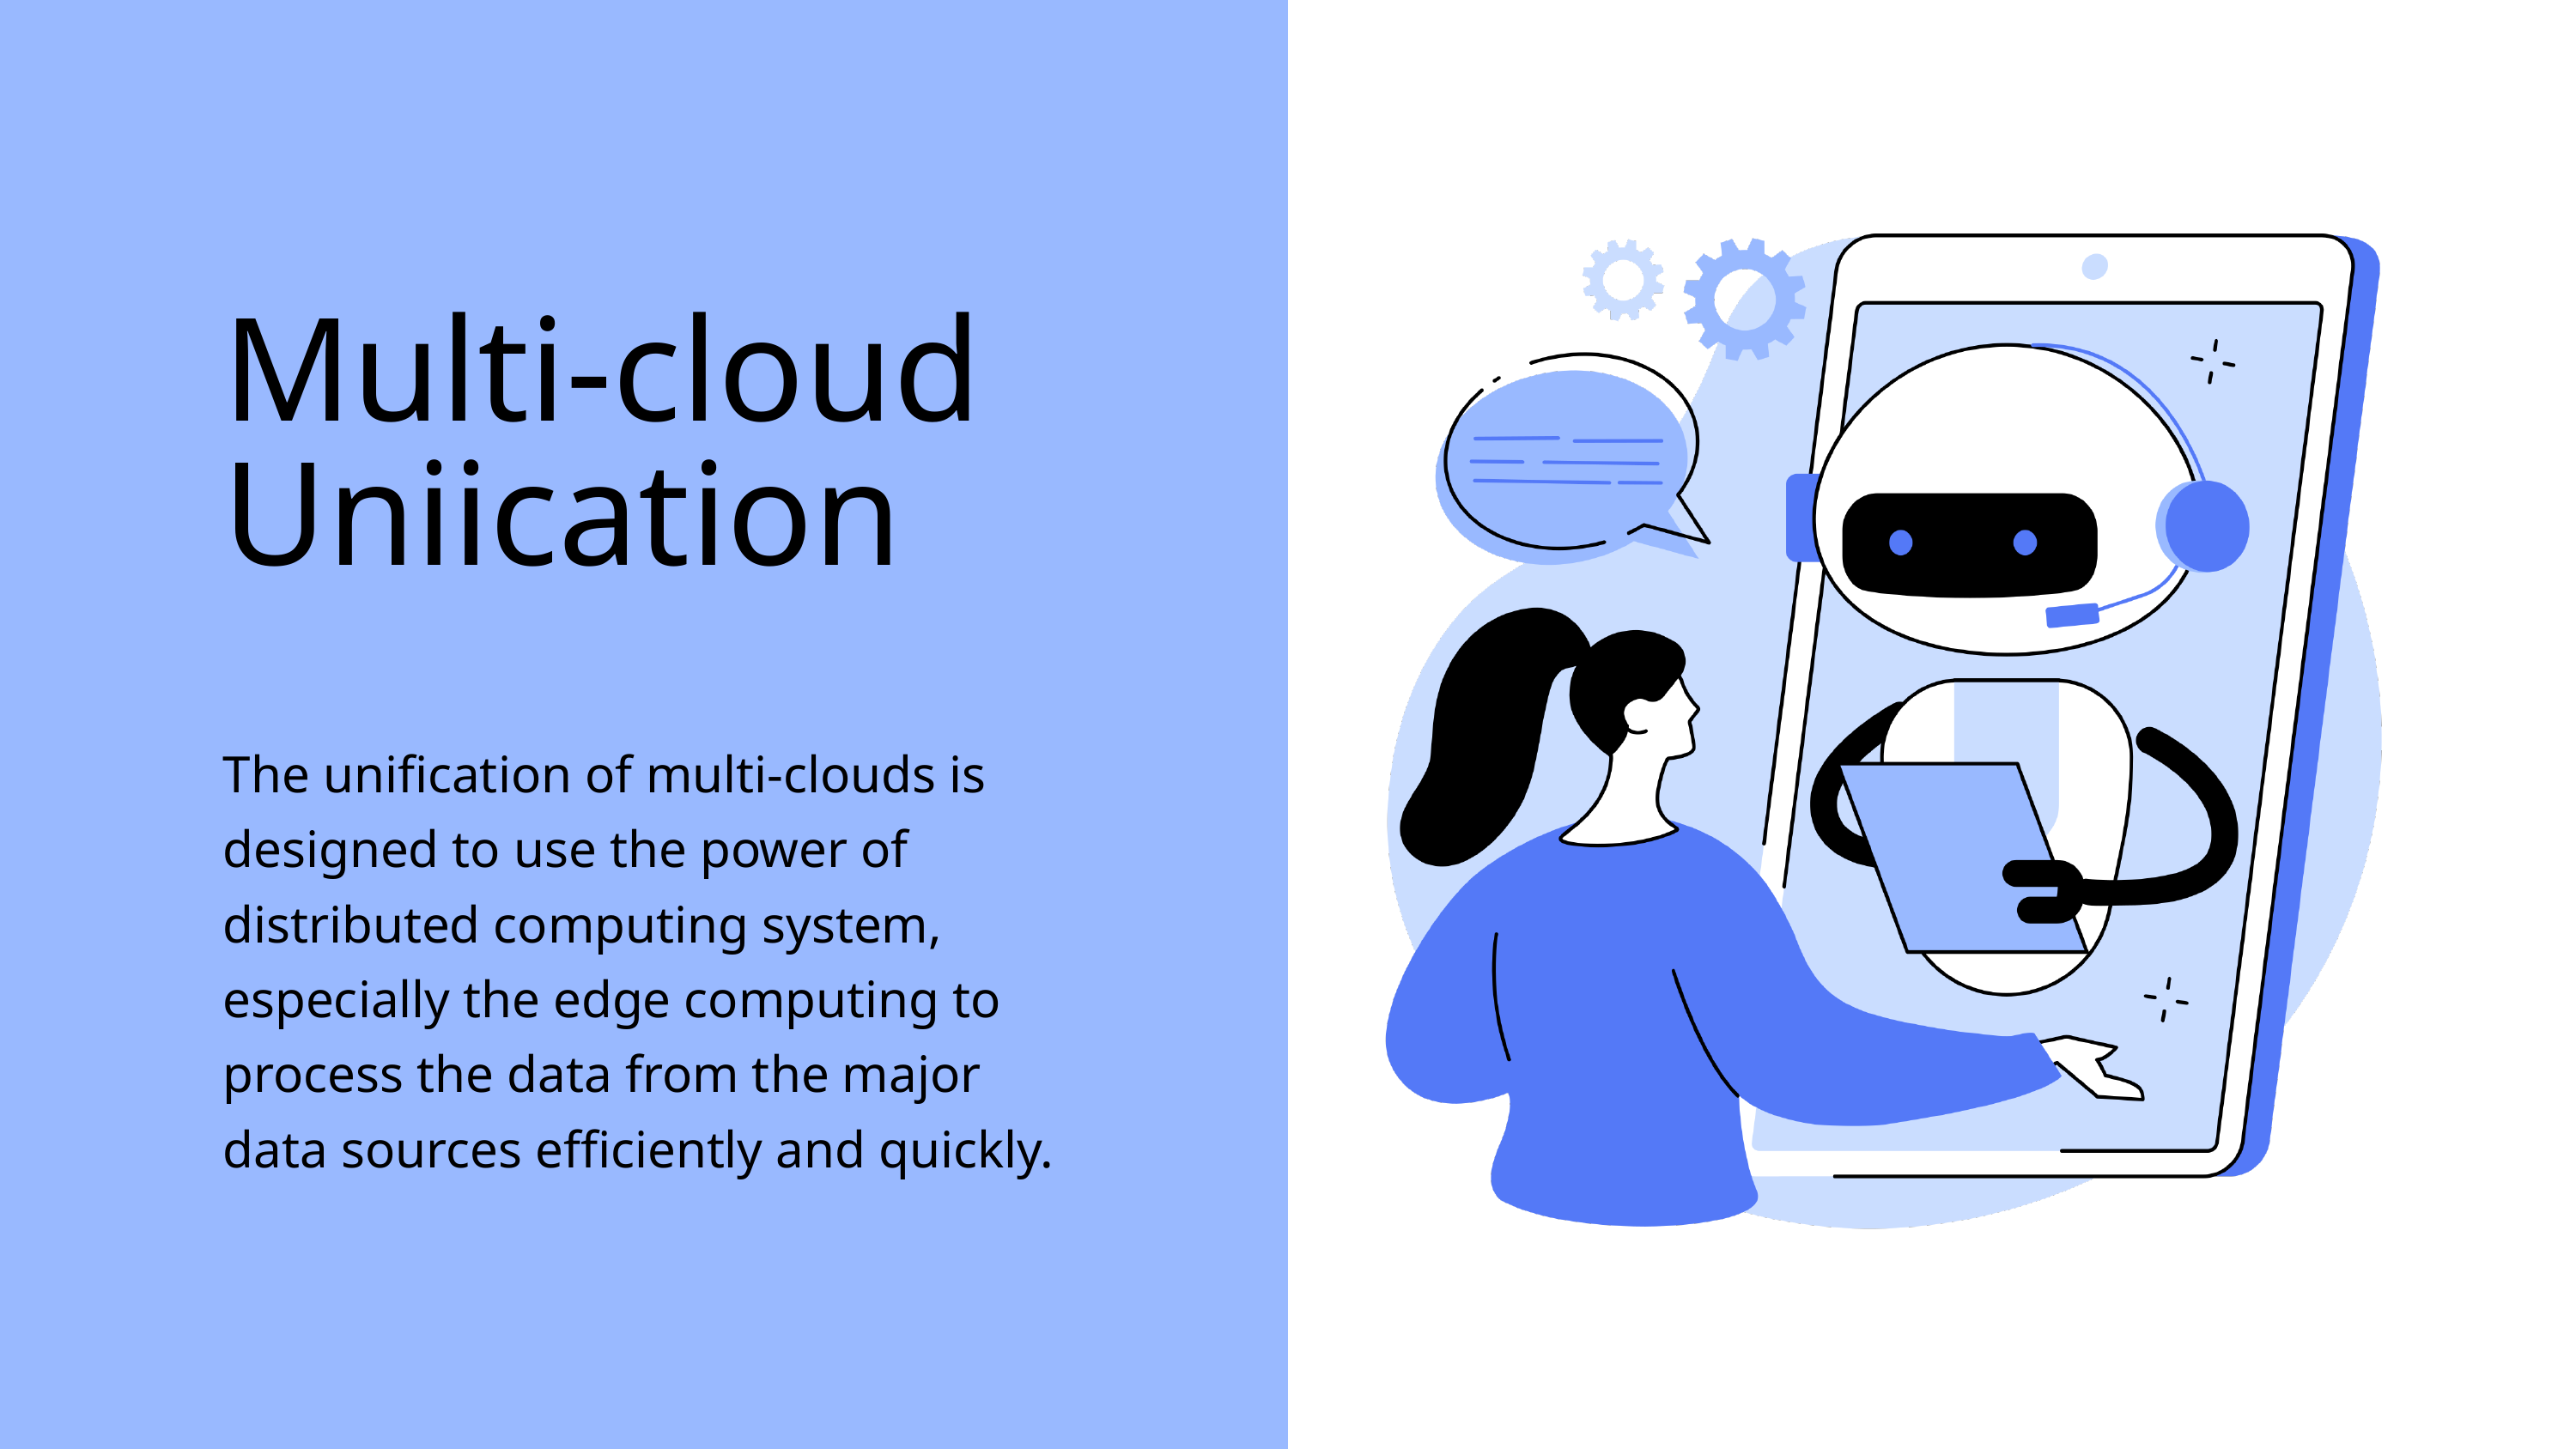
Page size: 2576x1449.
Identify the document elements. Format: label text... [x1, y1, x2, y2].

text_box Multi-cloud Uniication [222, 305, 1085, 595]
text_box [1287, 0, 2576, 1449]
text_box The unification of multi-clouds is designed to use the power of distributed computing system, especially the edge computing to process the data from the major data sources efficiently and quickly. [222, 727, 1085, 1179]
